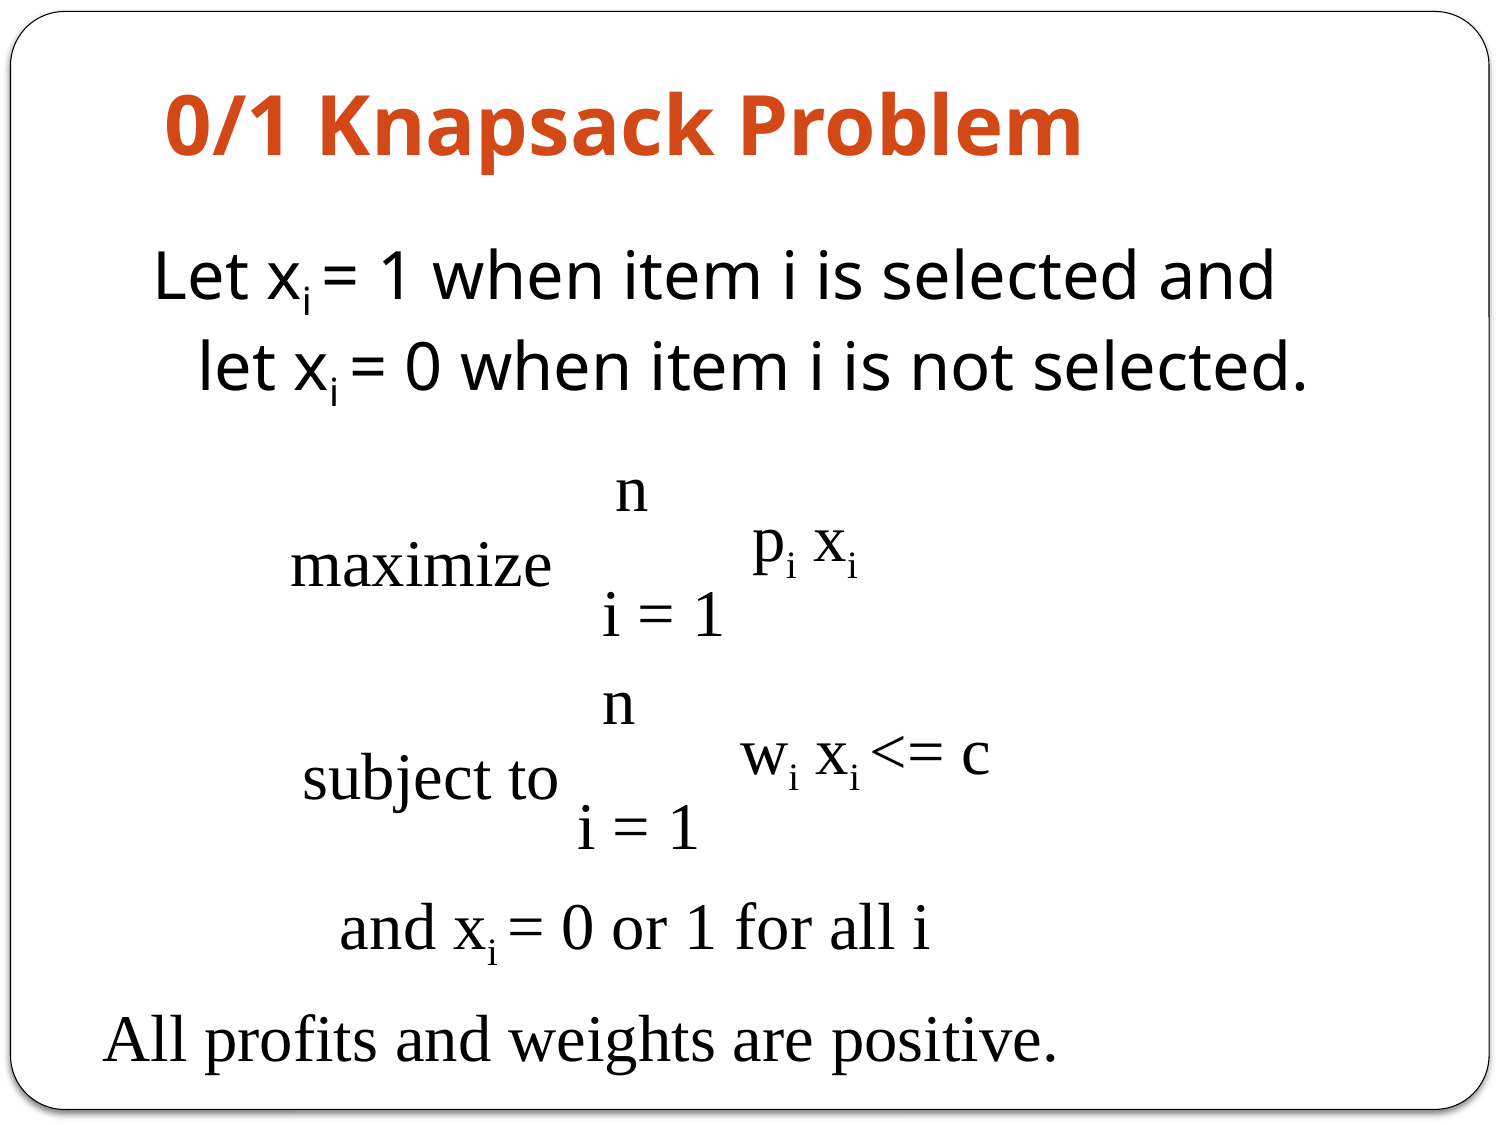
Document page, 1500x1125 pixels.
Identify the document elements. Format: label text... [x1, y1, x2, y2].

text_box i = 1 [562, 774, 763, 870]
text_box Let xi = 1 when item i is selected and let xi = 0 when item i is not selected. [137, 224, 1388, 400]
text_box subject to [287, 724, 588, 820]
text_box i = 1 [587, 562, 788, 658]
text_box and xi = 0 or 1 for all i [324, 875, 1125, 982]
title 0/1 Knapsack Problem [150, 0, 1425, 188]
text_box n [587, 649, 688, 745]
text_box pi xi [737, 487, 1013, 594]
text_box maximize [275, 512, 600, 608]
text_box wi xi <= c [725, 699, 1125, 807]
text_box All profits and weights are positive. [87, 987, 1200, 1083]
text_box n [600, 437, 700, 533]
